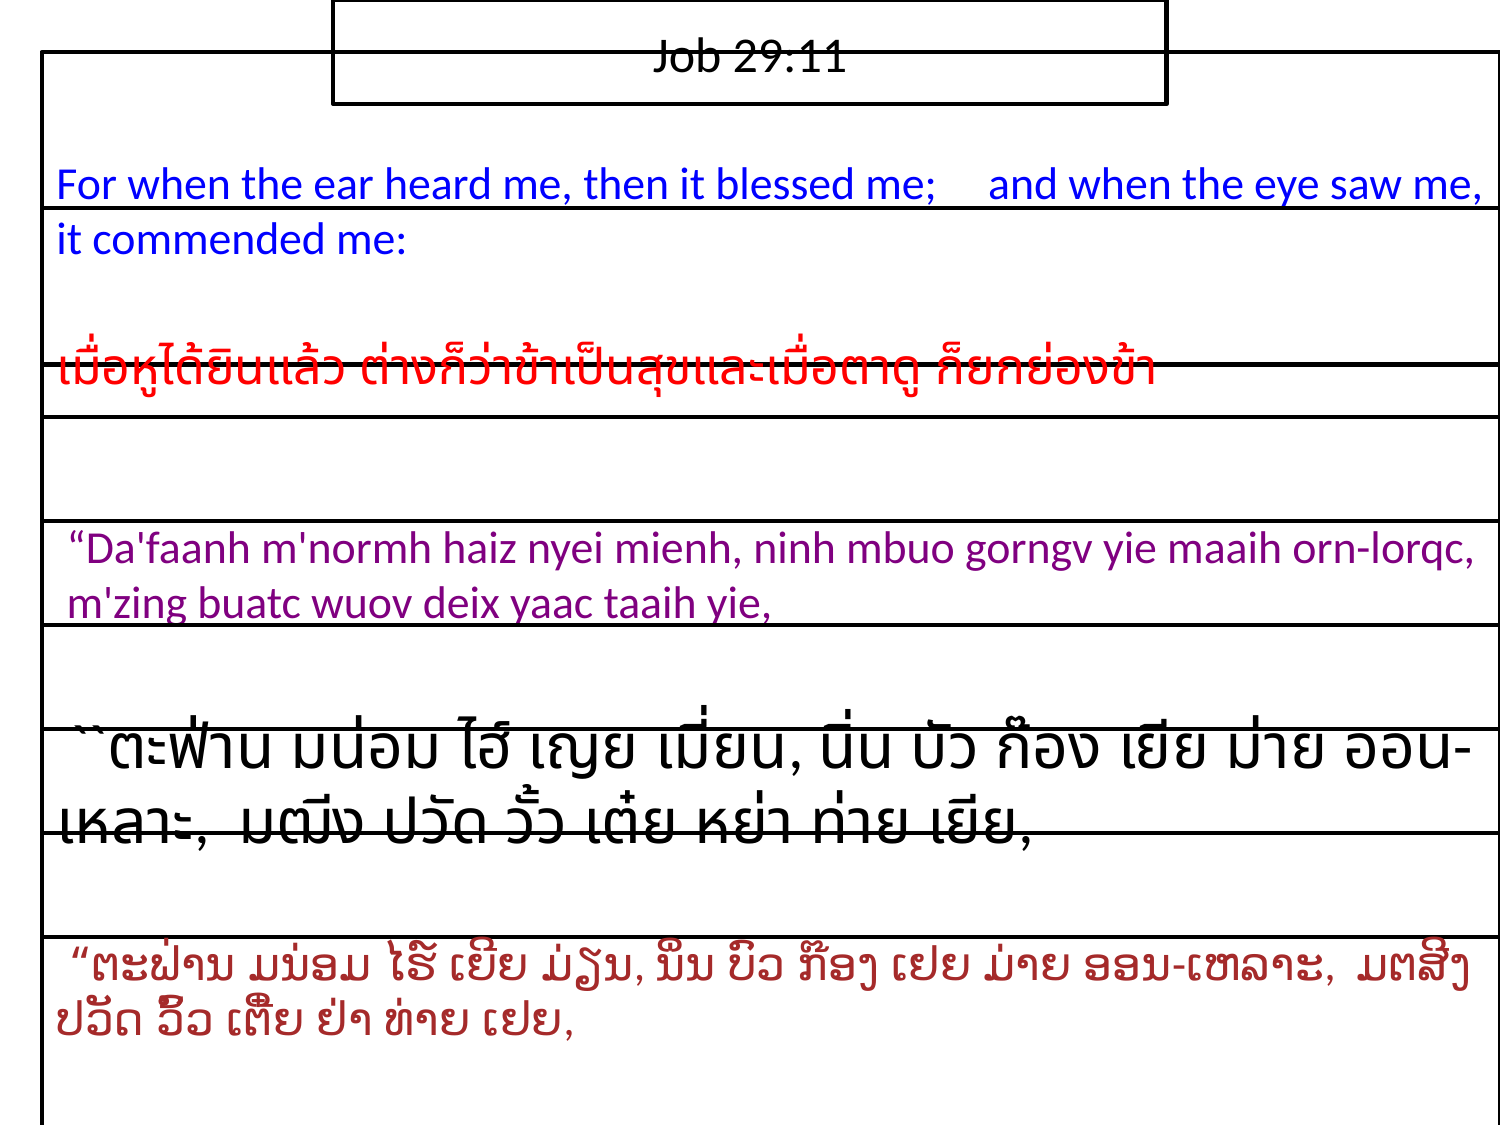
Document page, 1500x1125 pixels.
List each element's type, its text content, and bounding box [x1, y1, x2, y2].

text_box For when the ear heard me, then it blessed me; and when the eye saw me, it commended me: [40, 50, 1500, 206]
text_box ``ตะฟ่าน มน่อม ไฮ์ เญย เมี่ยน, นิ่น บัว ก๊อง เยีย ม่าย ออน-เหลาะ, มฒีง ปวัด วั้ว เต๋ย หย่า ท่าย เยีย, [40, 623, 1500, 831]
text_box Job 29:11 [331, 0, 1169, 50]
text_box “ຕະຟ່ານ ມນ່ອມ ໄຮ໌ ເຍີຍ ມ່ຽນ, ນິ່ນ ບົວ ກ໊ອງ ເຢຍ ມ່າຍ ອອນ-ເຫລາະ, ມຕສີງ ປວັດ ວົ້ວ ເຕີ໋ຍ ຢ່າ ທ່າຍ ເຢຍ, [40, 831, 1500, 1125]
text_box “Da'faanh m'normh haiz nyei mienh, ninh mbuo gorngv yie maaih orn-lorqc, m'zing buatc wuov deix yaac taaih yie, [40, 415, 1500, 623]
text_box เมื่อ​หู​ได้​ยิน​แล้ว ต่าง​ก็​ว่า​ข้า​เป็น​สุขและ​เมื่อ​ตา​ดู ​ก็​ยก​ย่อง​ข้า [40, 206, 1500, 415]
